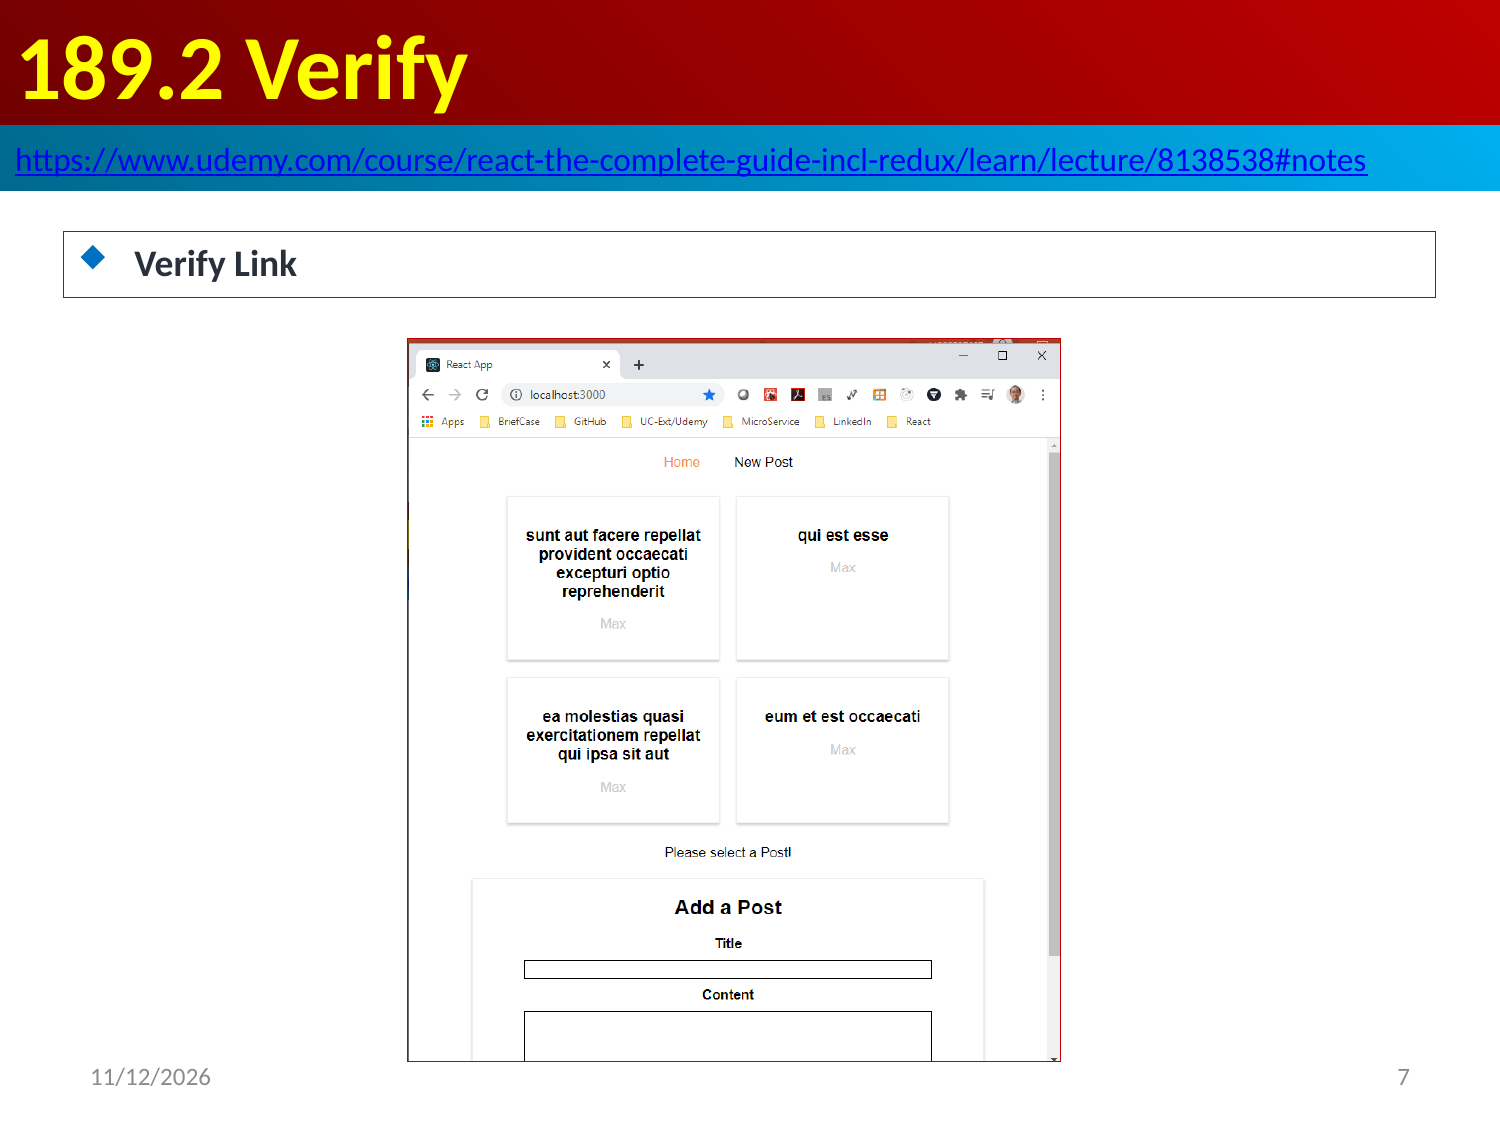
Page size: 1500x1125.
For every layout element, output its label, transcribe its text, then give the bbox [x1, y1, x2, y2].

text_box https://www.udemy.com/course/react-the-complete-guide-incl-redux/learn/lecture/8138538#notes [0, 125, 1500, 191]
subtitle Verify Link [63, 231, 1436, 298]
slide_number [75, 1042, 425, 1109]
title 189.2 Verify [0, 0, 1500, 125]
slide_number 7 [1074, 1042, 1425, 1109]
picture [407, 337, 1062, 1062]
